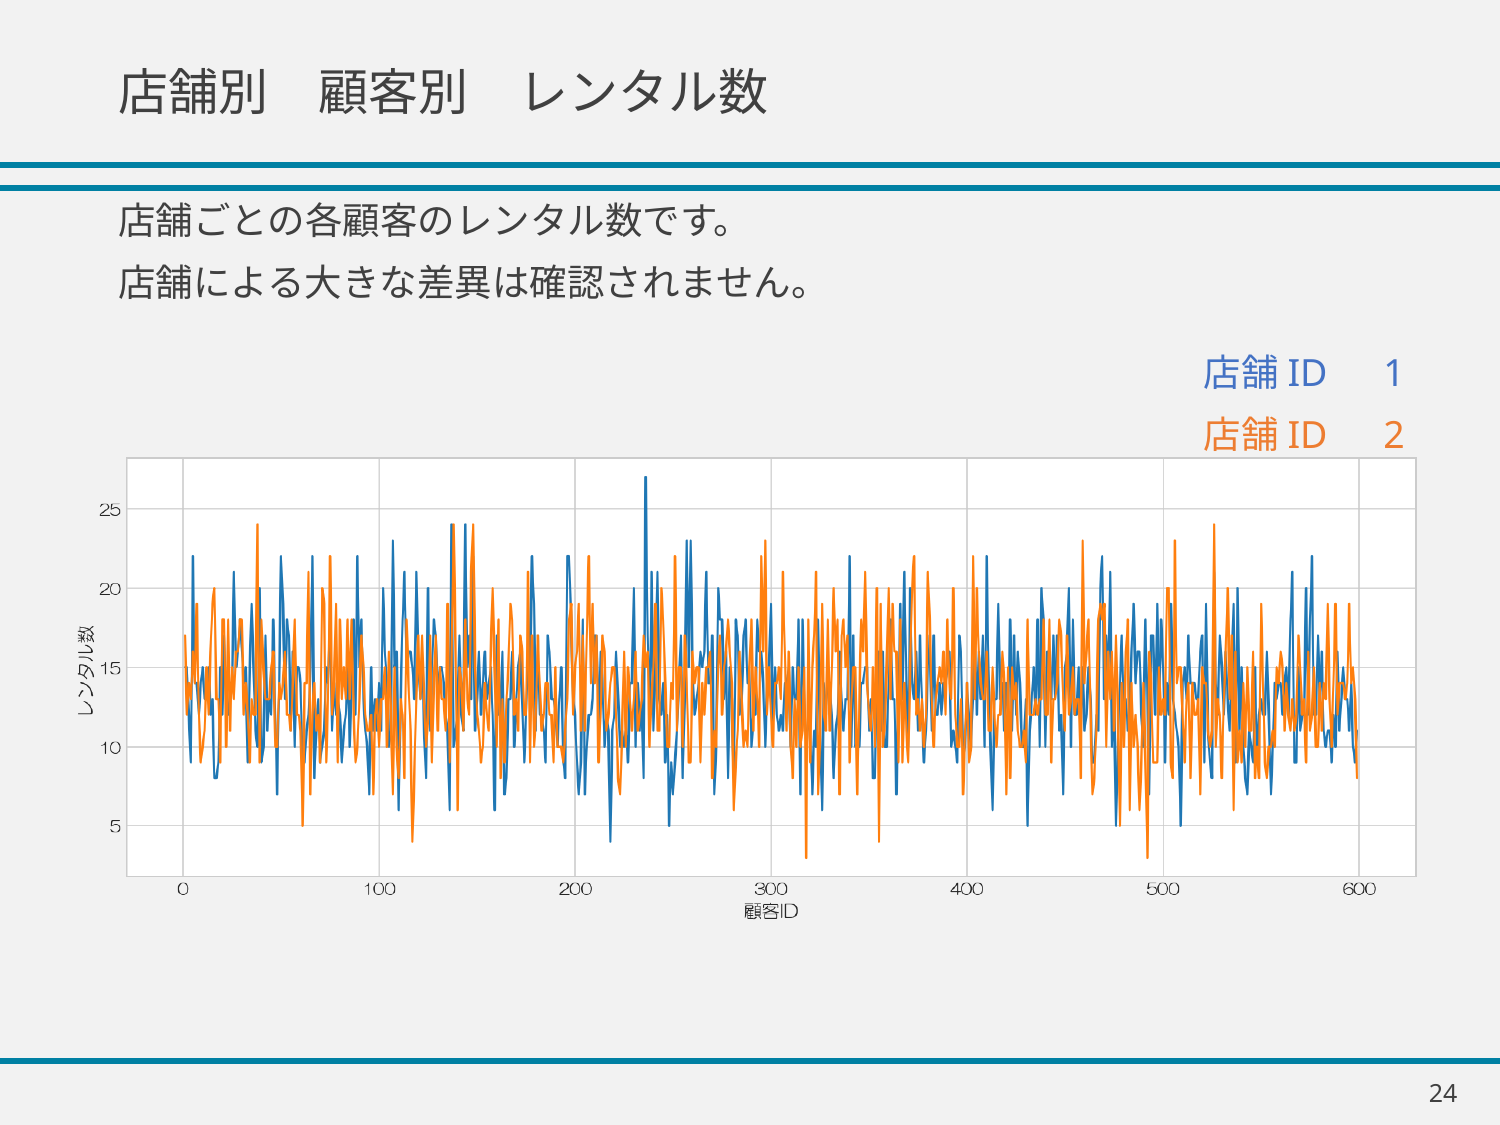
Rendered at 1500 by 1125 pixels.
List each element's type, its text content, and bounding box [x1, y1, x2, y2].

list 店舗ごとの各顧客のレンタル数です。 店舗による大きな差異は確認されません。 [103, 195, 1397, 339]
text_box 店舗ID 1 店舗ID 2 [1188, 347, 1473, 490]
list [64, 446, 1436, 930]
title 店舗別 顧客別 レンタル数 [103, 22, 1080, 166]
slide_number 24 [1134, 1064, 1473, 1125]
